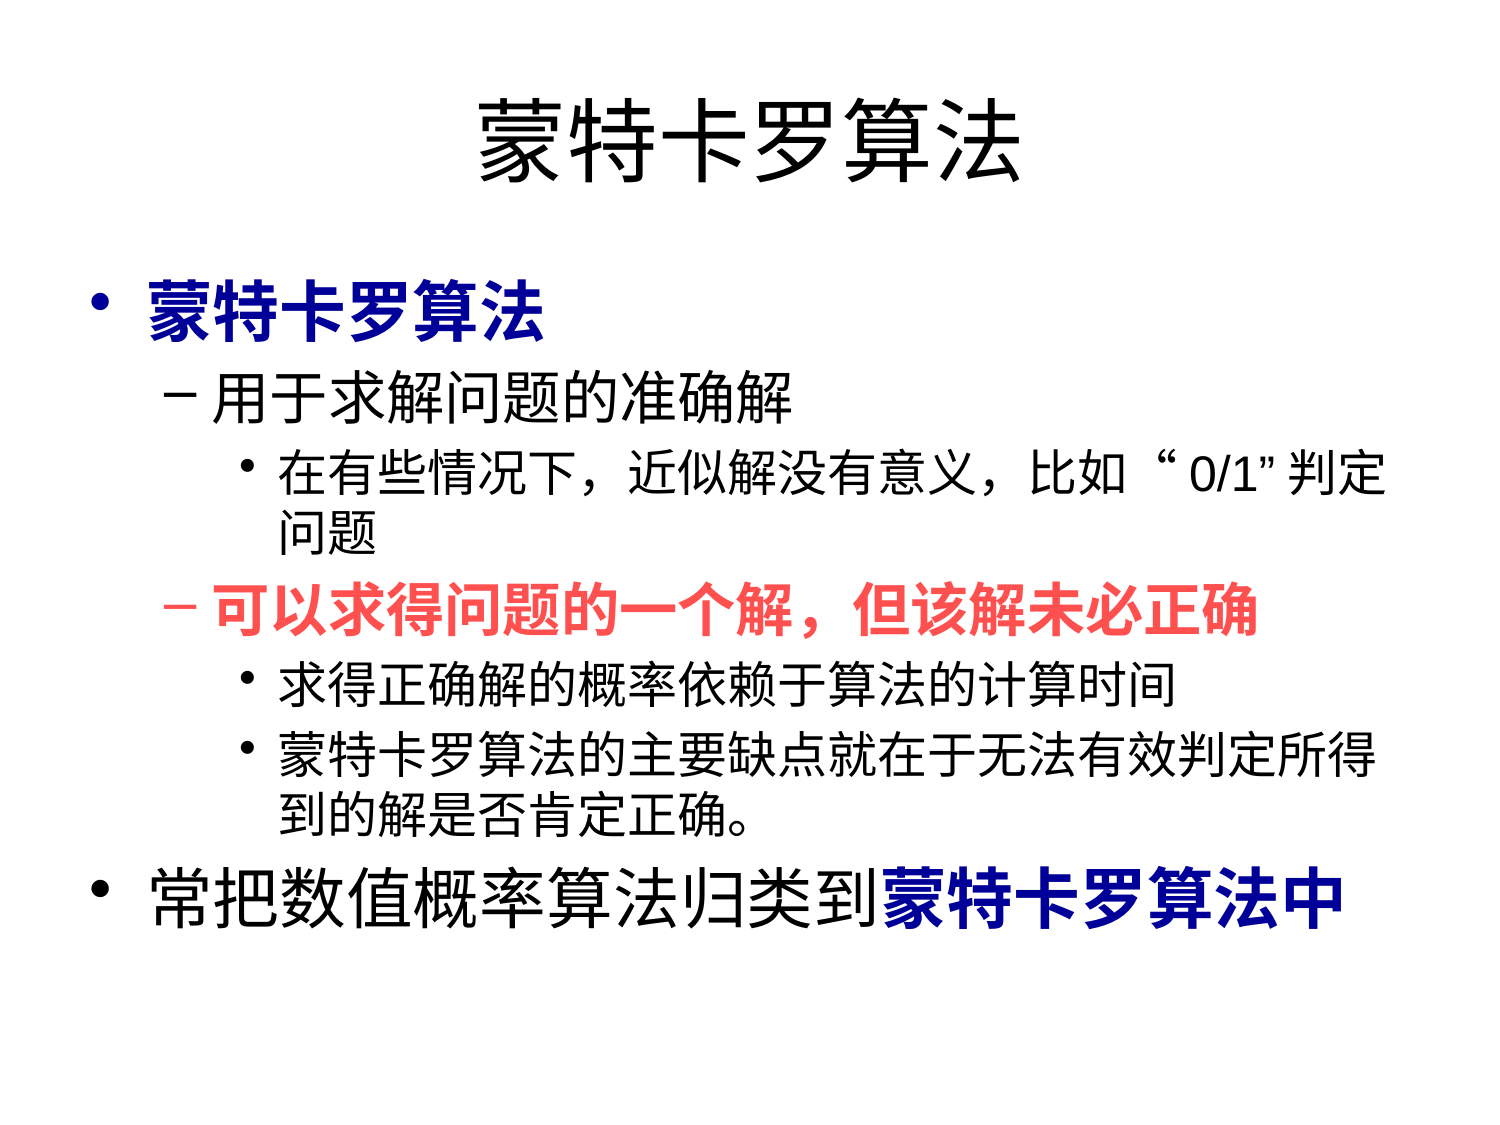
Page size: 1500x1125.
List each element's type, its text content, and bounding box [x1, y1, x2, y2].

title 蒙特卡罗算法 [74, 44, 1426, 233]
list 蒙特卡罗算法 用于求解问题的准确解 在有些情况下，近似解没有意义，比如“0/1”判定问题 可以求得问题的一个解，但该解未必正确 求得正确解的概率依赖于算法的计算时间 蒙特卡罗算法的主要缺点就在于无法有效判定所得到的解是否肯定正确。 常把数值概率算法归类到蒙特卡罗算法中 [74, 262, 1426, 1006]
